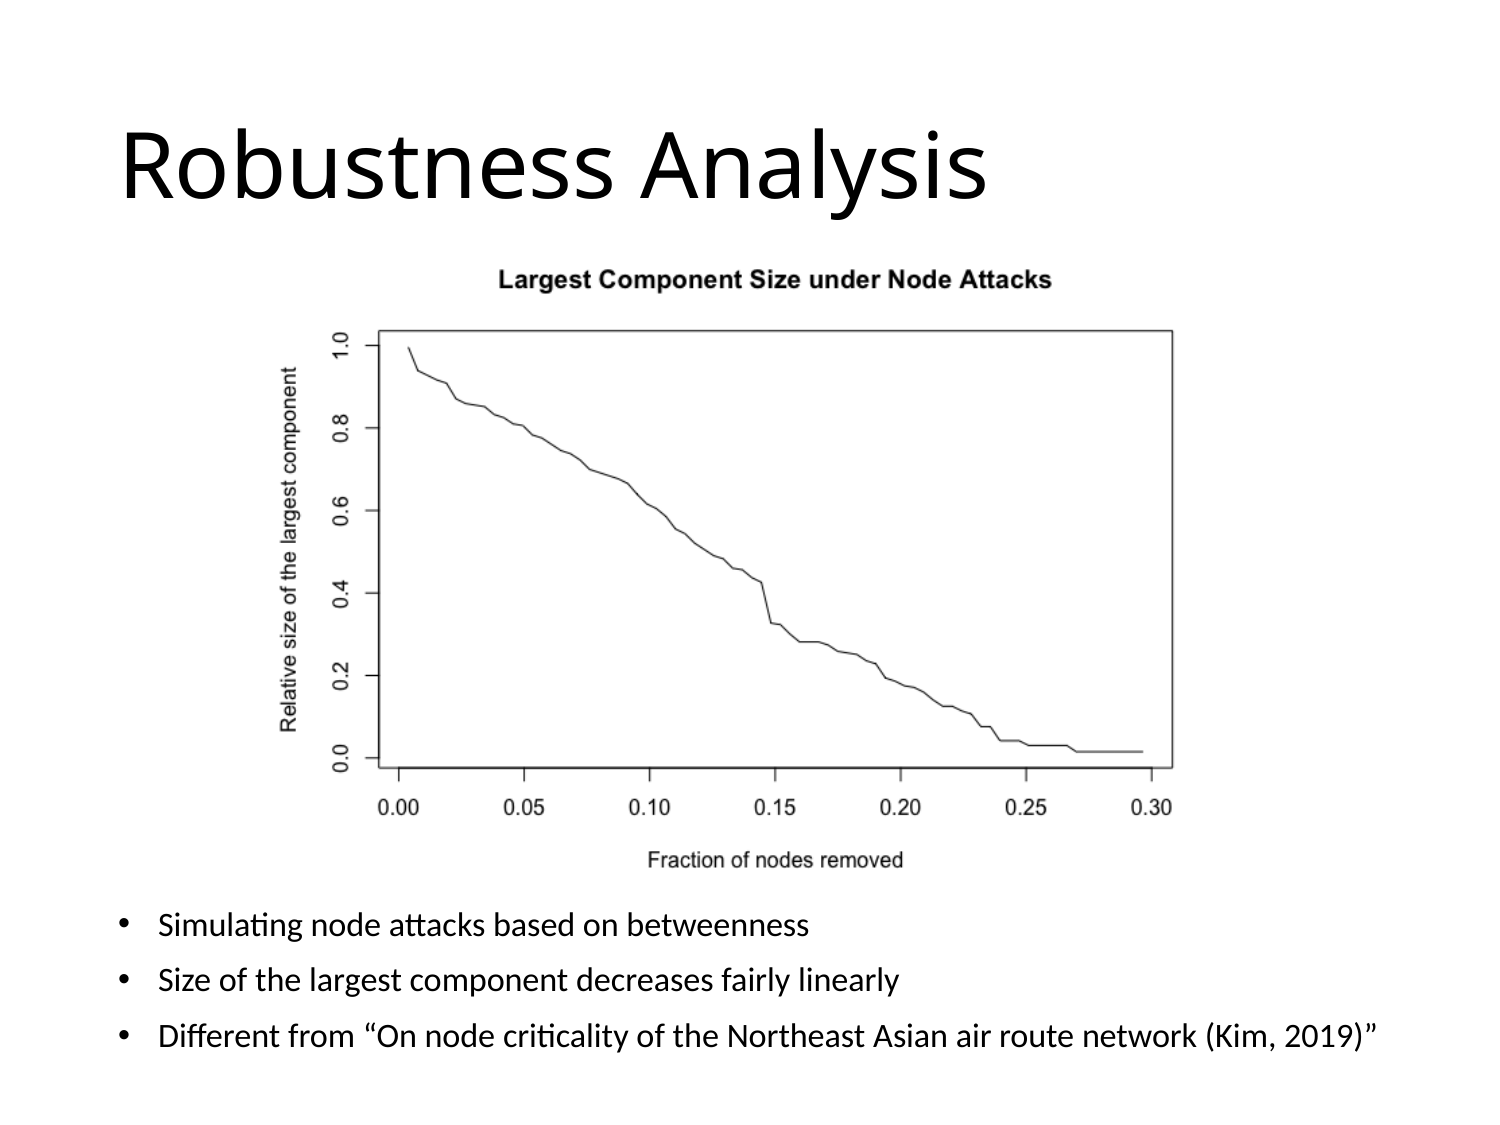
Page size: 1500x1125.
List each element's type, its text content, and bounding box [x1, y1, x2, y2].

list Simulating node attacks based on betweenness Size of the largest component decreases fairly linearly Different from “On node criticality of the Northeast Asian air route network (Kim, 2019)” [103, 899, 1397, 1067]
picture [273, 225, 1227, 900]
title Robustness Analysis [103, 59, 1397, 278]
